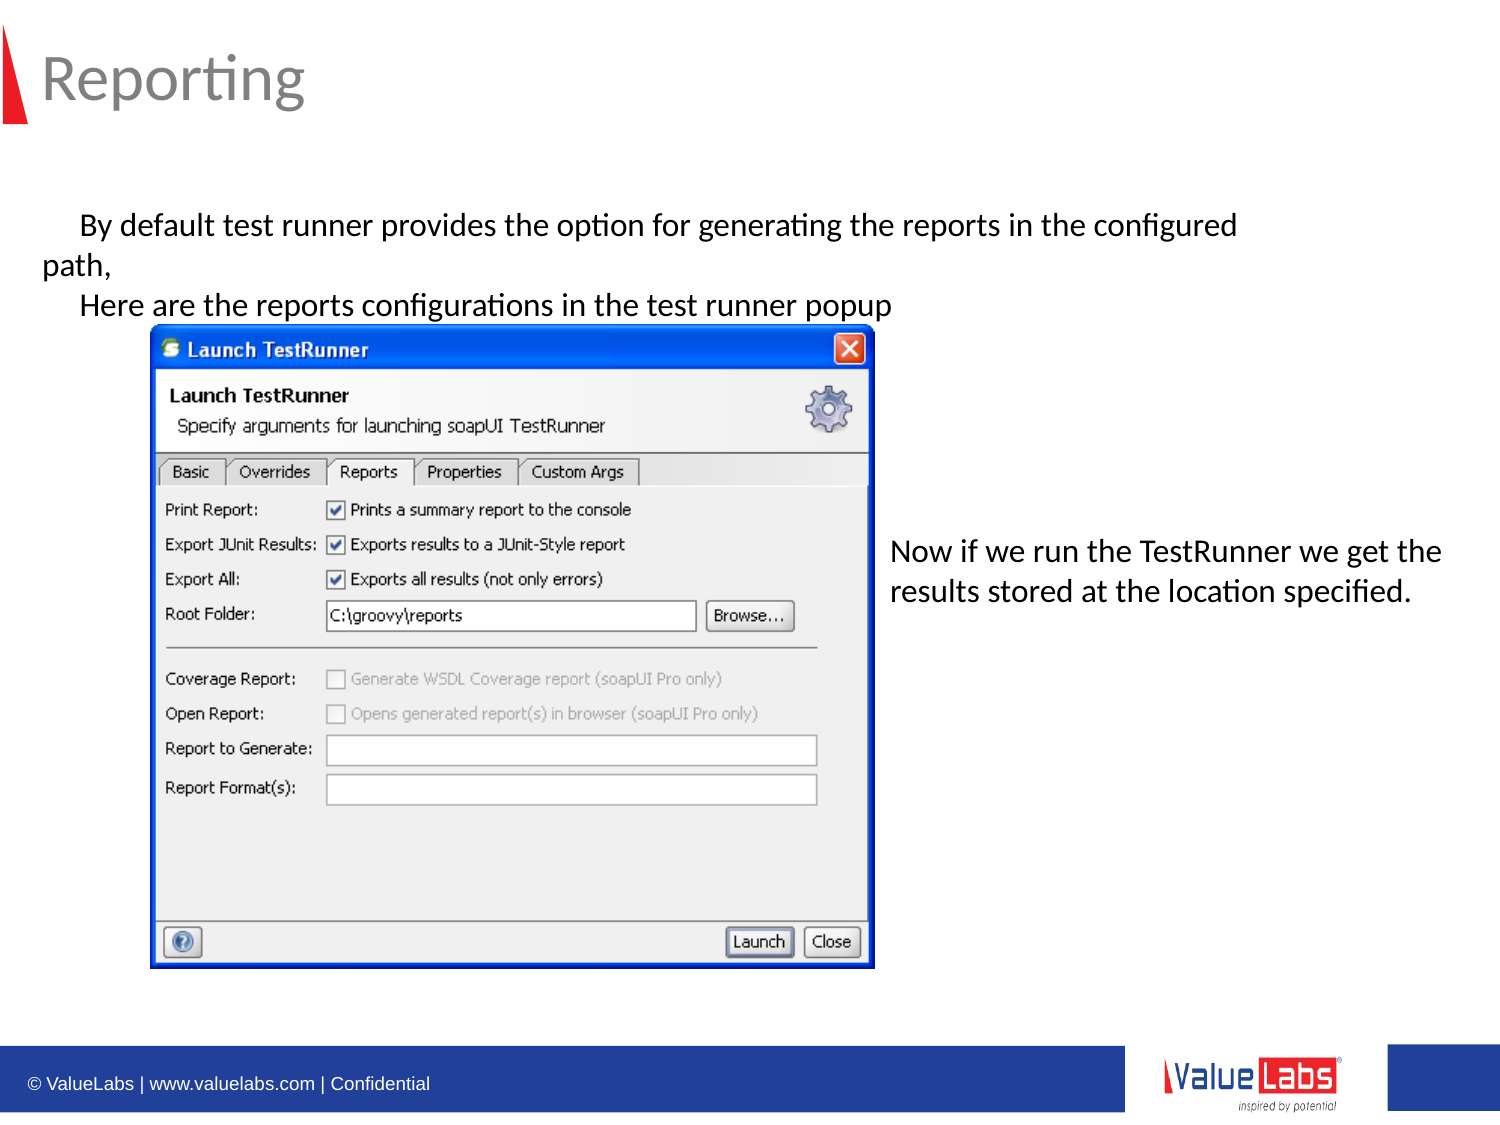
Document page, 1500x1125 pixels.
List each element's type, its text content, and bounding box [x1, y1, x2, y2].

picture [149, 324, 876, 969]
text_box Now if we run the TestRunner we get the results stored at the location specified. [879, 521, 1488, 617]
title Reporting [26, 0, 1376, 153]
text_box By default test runner provides the option for generating the reports in the configured path, Here are the reports configurations in the test runner popup [26, 215, 1302, 346]
picture [1162, 1054, 1343, 1113]
